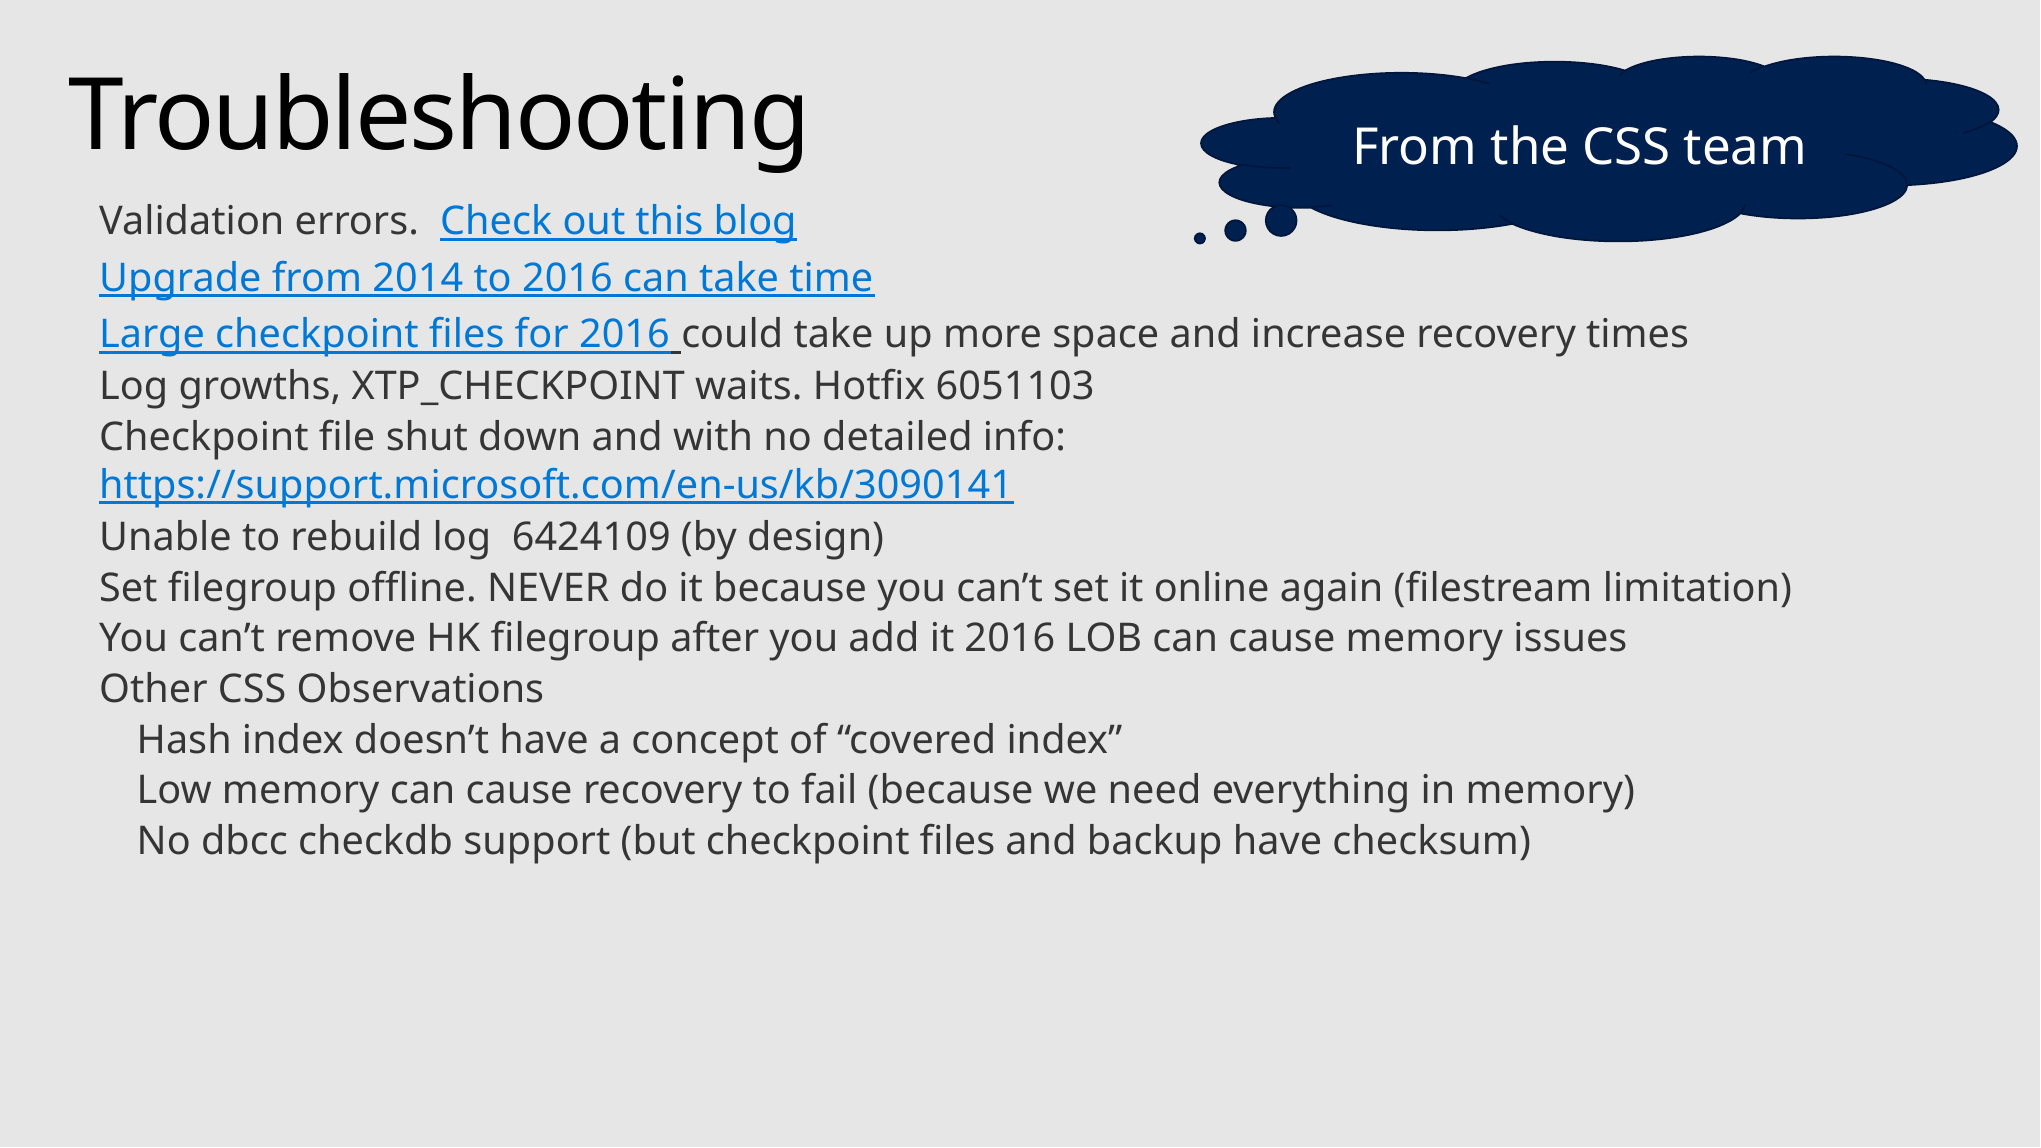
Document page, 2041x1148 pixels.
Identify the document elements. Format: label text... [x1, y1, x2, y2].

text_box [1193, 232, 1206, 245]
title Troubleshooting [45, 48, 1996, 199]
text_box Validation errors. Check out this blog Upgrade from 2014 to 2016 can take time Large checkpoint files for 2016 could take up more space and increase recovery times Log growths, XTP_CHECKPOINT waits. Hotfix 6051103 Checkpoint file shut down and with no detailed info: https://support.microsoft.com/en-us/kb/3090141 Unable to rebuild log 6424109 (by design) Set filegroup offline. NEVER do it because you can’t set it online again (filestream limitation) You can’t remove HK filegroup after you add it 2016 LOB can cause memory issues Other CSS Observations Hash index doesn’t have a concept of “covered index” Low memory can cause recovery to fail (because we need everything in memory) No dbcc checkdb support (but checkpoint files and backup have checksum) [75, 180, 1919, 943]
text_box From the CSS team [1200, 55, 2018, 243]
